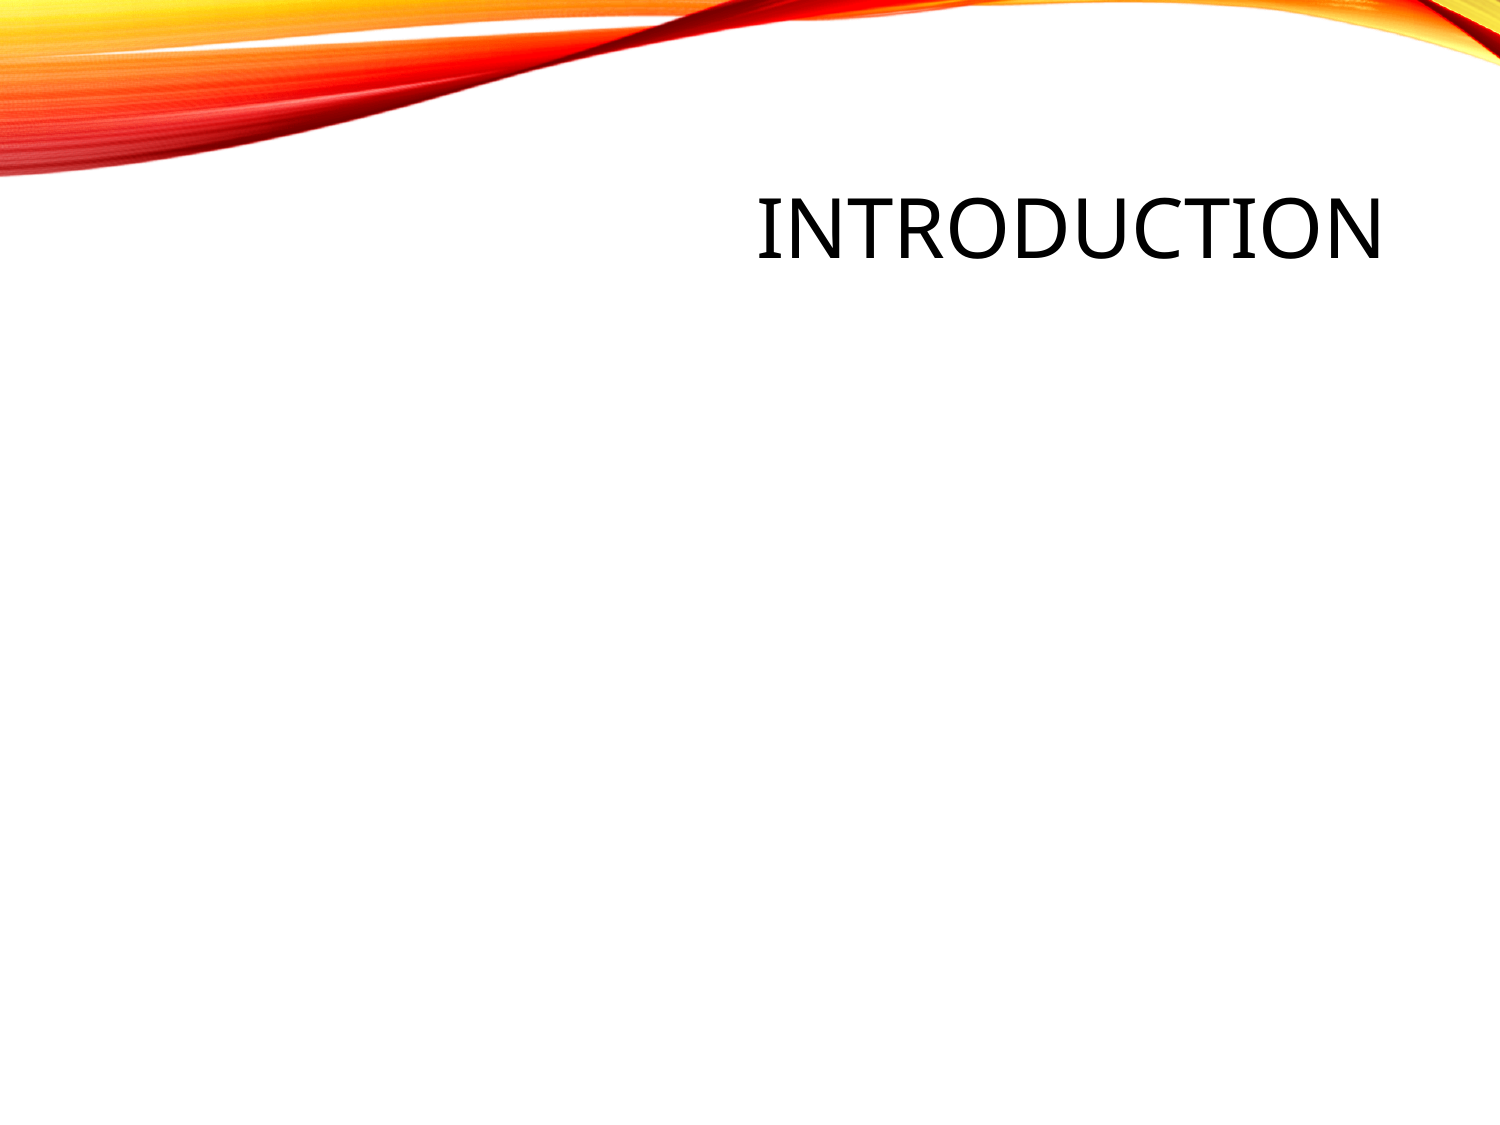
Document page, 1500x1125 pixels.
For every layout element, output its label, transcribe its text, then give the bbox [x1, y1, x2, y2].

title Introduction [356, 125, 1403, 338]
picture [0, 0, 1500, 178]
